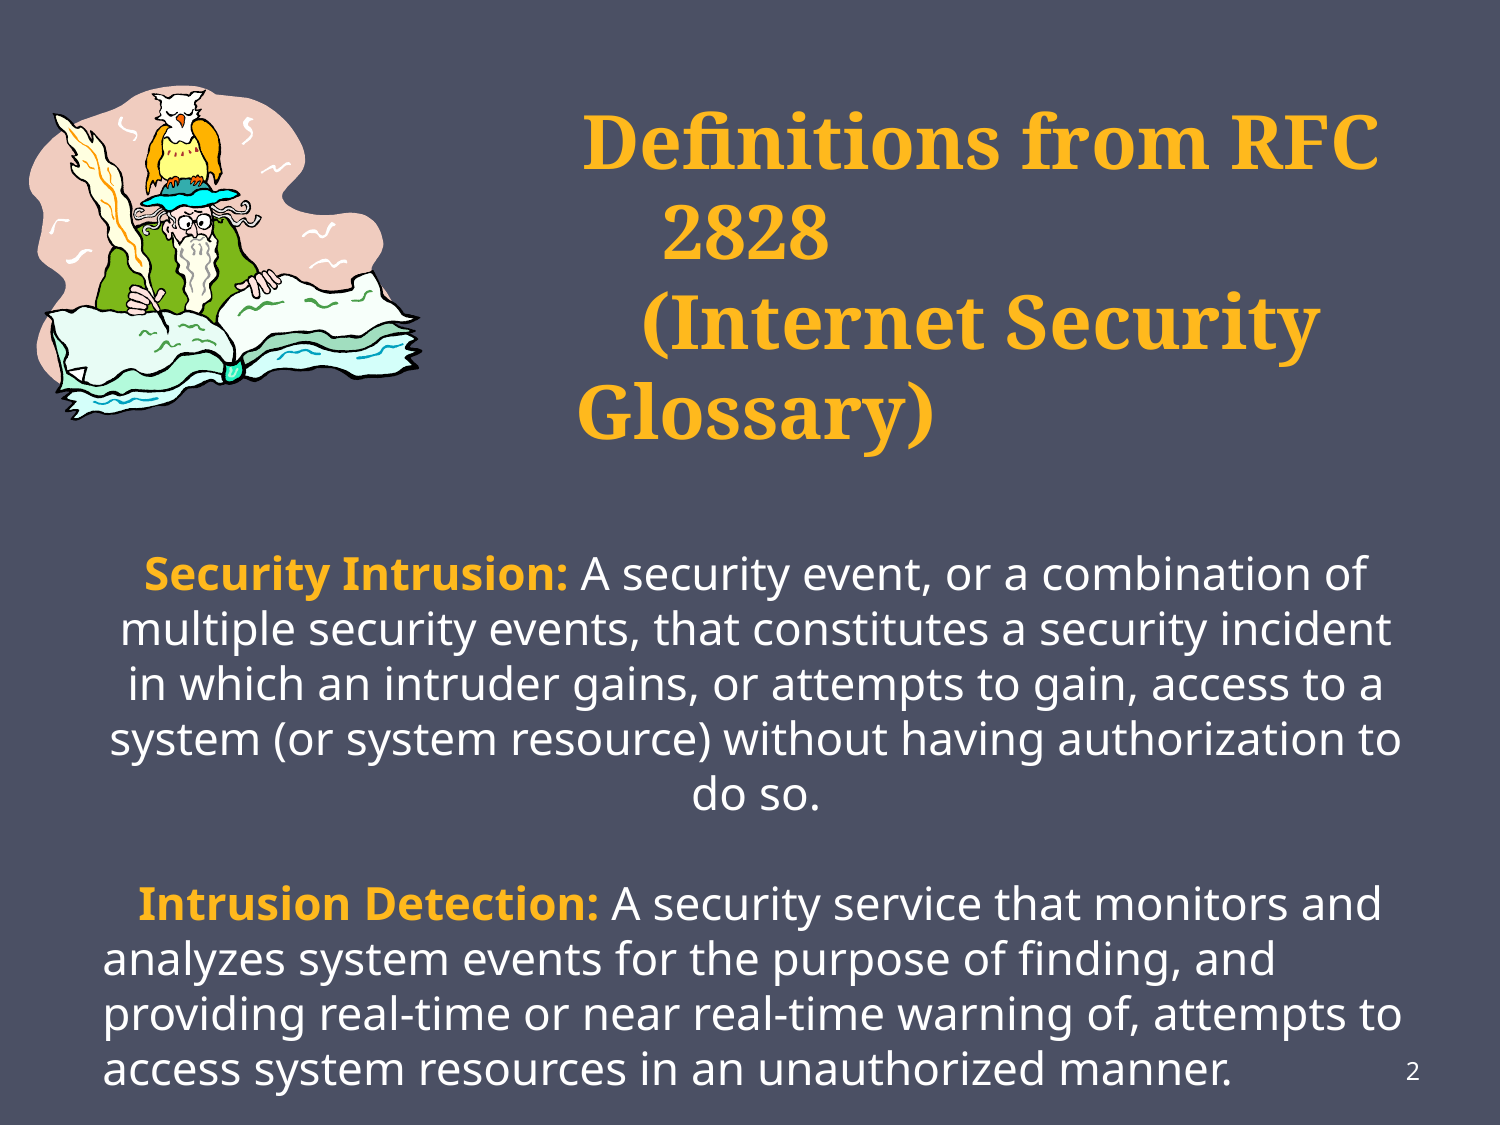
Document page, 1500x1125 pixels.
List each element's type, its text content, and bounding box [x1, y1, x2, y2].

text_box Definitions from RFC 2828 (Internet Security Glossary) Security Intrusion: A security event, or a combination of multiple security events, that constitutes a security incident in which an intruder gains, or attempts to gain, access to a system (or system resource) without having authorization to do so. Intrusion Detection: A security service that monitors and analyzes system events for the purpose of finding, and providing real-time or near real-time warning of, attempts to access system resources in an unauthorized manner. [87, 87, 1425, 1102]
picture [15, 74, 413, 409]
slide_number 2 [1401, 1042, 1494, 1103]
